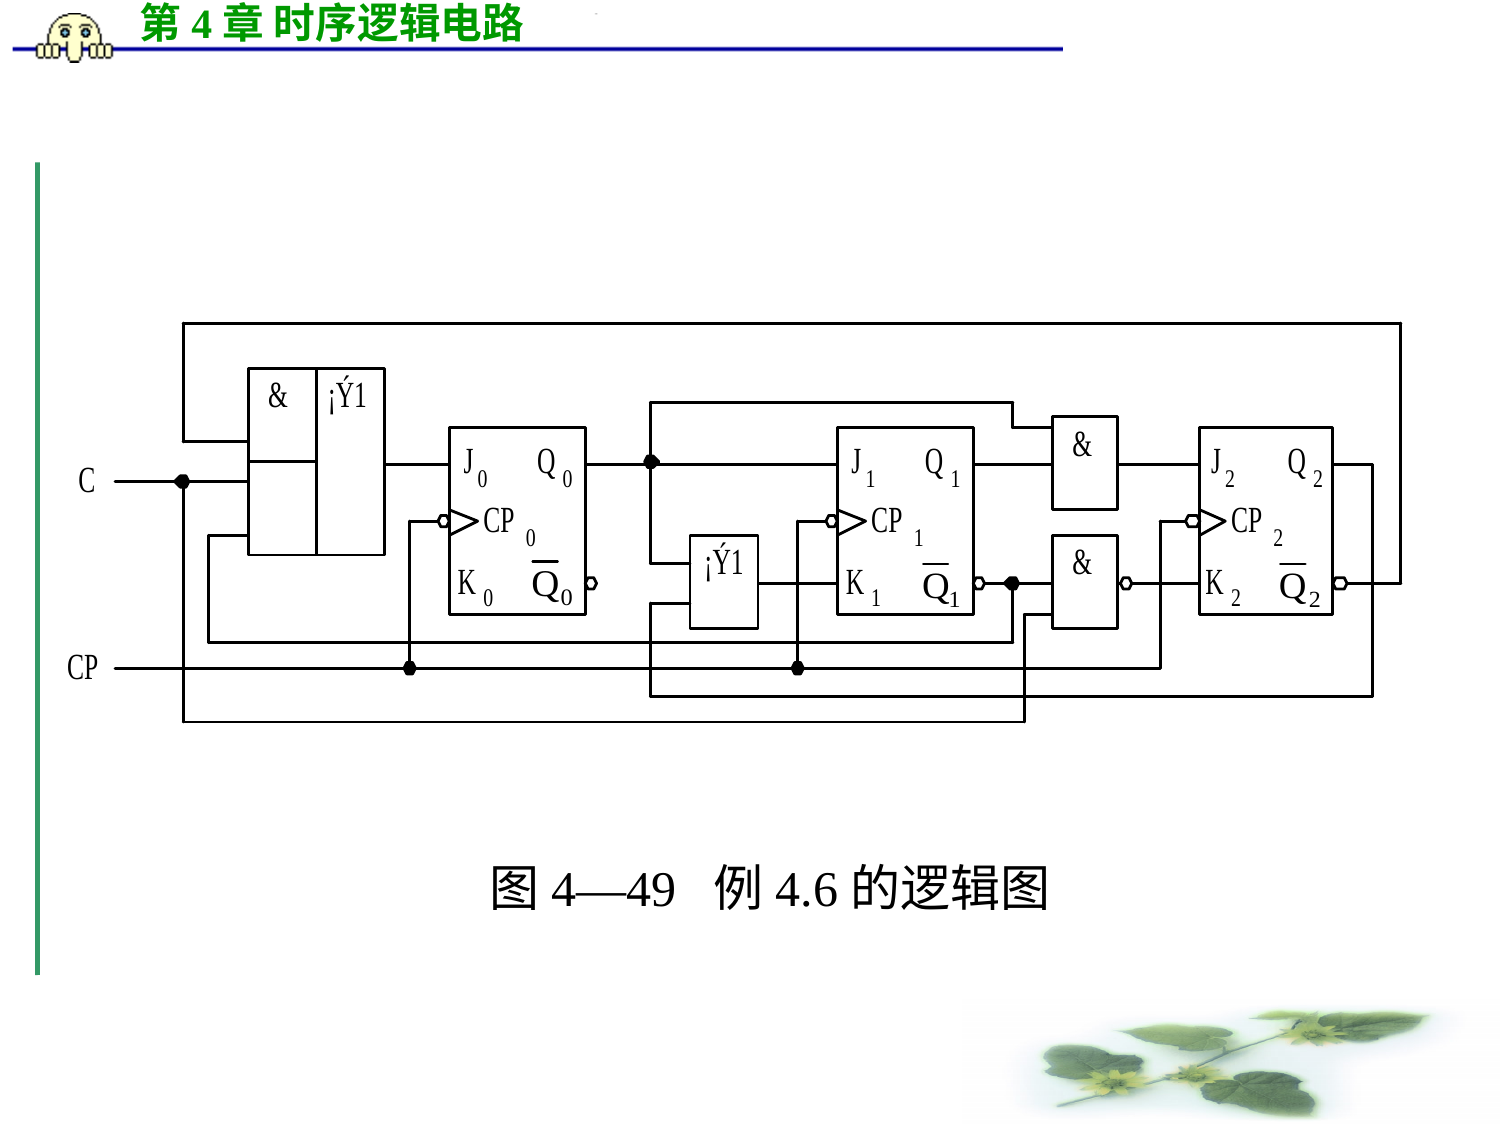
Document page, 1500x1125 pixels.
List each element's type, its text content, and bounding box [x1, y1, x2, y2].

picture [463, 31, 476, 36]
picture [450, 13, 458, 18]
picture [463, 13, 471, 18]
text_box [49, 274, 1500, 771]
picture [496, 15, 508, 24]
picture [196, 17, 203, 28]
text_box 图4―49 例4.6的逻辑图 [474, 848, 1275, 924]
picture [962, 999, 1500, 1125]
picture [280, 22, 285, 30]
picture [507, 30, 515, 36]
picture [12, 13, 1063, 63]
